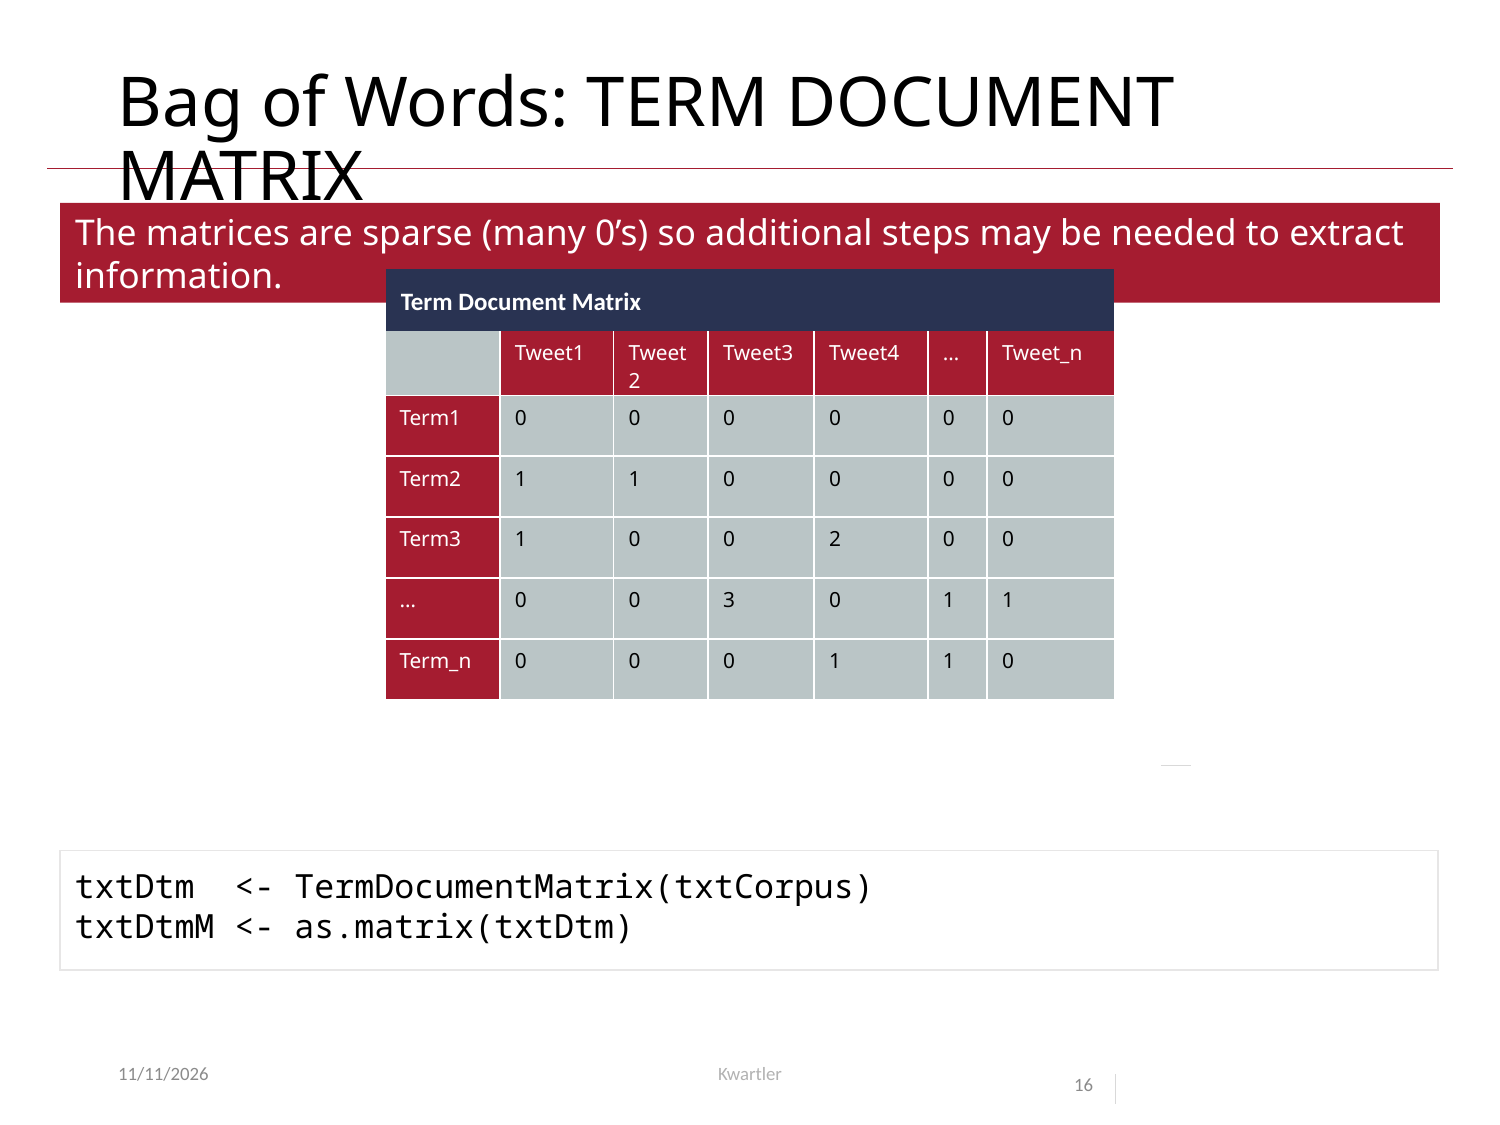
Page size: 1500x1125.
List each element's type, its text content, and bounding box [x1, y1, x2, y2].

footer Kwartler [496, 1042, 1004, 1103]
table_header Tweet4 [815, 331, 927, 395]
table_cell 0 [815, 396, 927, 455]
table_cell 2 [815, 518, 927, 577]
table_header Tweet_n [988, 331, 1114, 395]
table_cell 0 [815, 457, 927, 516]
table_cell 0 [709, 518, 813, 577]
table_cell 0 [709, 457, 813, 516]
table_cell 1 [929, 579, 986, 638]
table_cell 0 [614, 396, 707, 455]
table_cell Term1 [386, 396, 499, 455]
table_cell 0 [614, 640, 707, 699]
table_cell 0 [709, 396, 813, 455]
table_header Tweet3 [709, 331, 813, 395]
table_cell 0 [929, 396, 986, 455]
table_cell 0 [614, 518, 707, 577]
table_header … [929, 331, 986, 395]
text_box txtDtm <- TermDocumentMatrix(txtCorpus) txtDtmM <- as.matrix(txtDtm) [59, 850, 1439, 971]
table_cell 0 [929, 457, 986, 516]
table_cell 0 [929, 518, 986, 577]
table_cell 0 [501, 640, 613, 699]
title Bag of Words: TERM DOCUMENT MATRIX [103, 59, 1397, 157]
table_cell 1 [501, 457, 613, 516]
table_cell Term_n [386, 640, 499, 699]
table_cell 3 [709, 579, 813, 638]
text_box Term Document Matrix [385, 269, 1115, 331]
table_cell 0 [614, 579, 707, 638]
table_cell … [386, 579, 499, 638]
table_cell 1 [929, 640, 986, 699]
table_cell 1 [988, 579, 1114, 638]
table_cell Term2 [386, 457, 499, 516]
table_header Tweet2 [614, 331, 707, 395]
table_cell 1 [501, 518, 613, 577]
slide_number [103, 1042, 441, 1103]
table_cell 0 [815, 579, 927, 638]
slide_number 16 [1059, 1042, 1200, 1103]
table_cell 0 [501, 396, 613, 455]
table_header Tweet1 [501, 331, 613, 395]
table_cell 0 [709, 640, 813, 699]
table_cell Term3 [386, 518, 499, 577]
table_cell 0 [988, 457, 1114, 516]
table_cell 0 [501, 579, 613, 638]
table_header [386, 331, 499, 395]
text_box The matrices are sparse (many 0’s) so additional steps may be needed to extract information. [60, 202, 1440, 303]
table_cell 1 [614, 457, 707, 516]
table_cell 1 [815, 640, 927, 699]
table_cell 0 [988, 518, 1114, 577]
table_cell 0 [988, 640, 1114, 699]
table_cell 0 [988, 396, 1114, 455]
